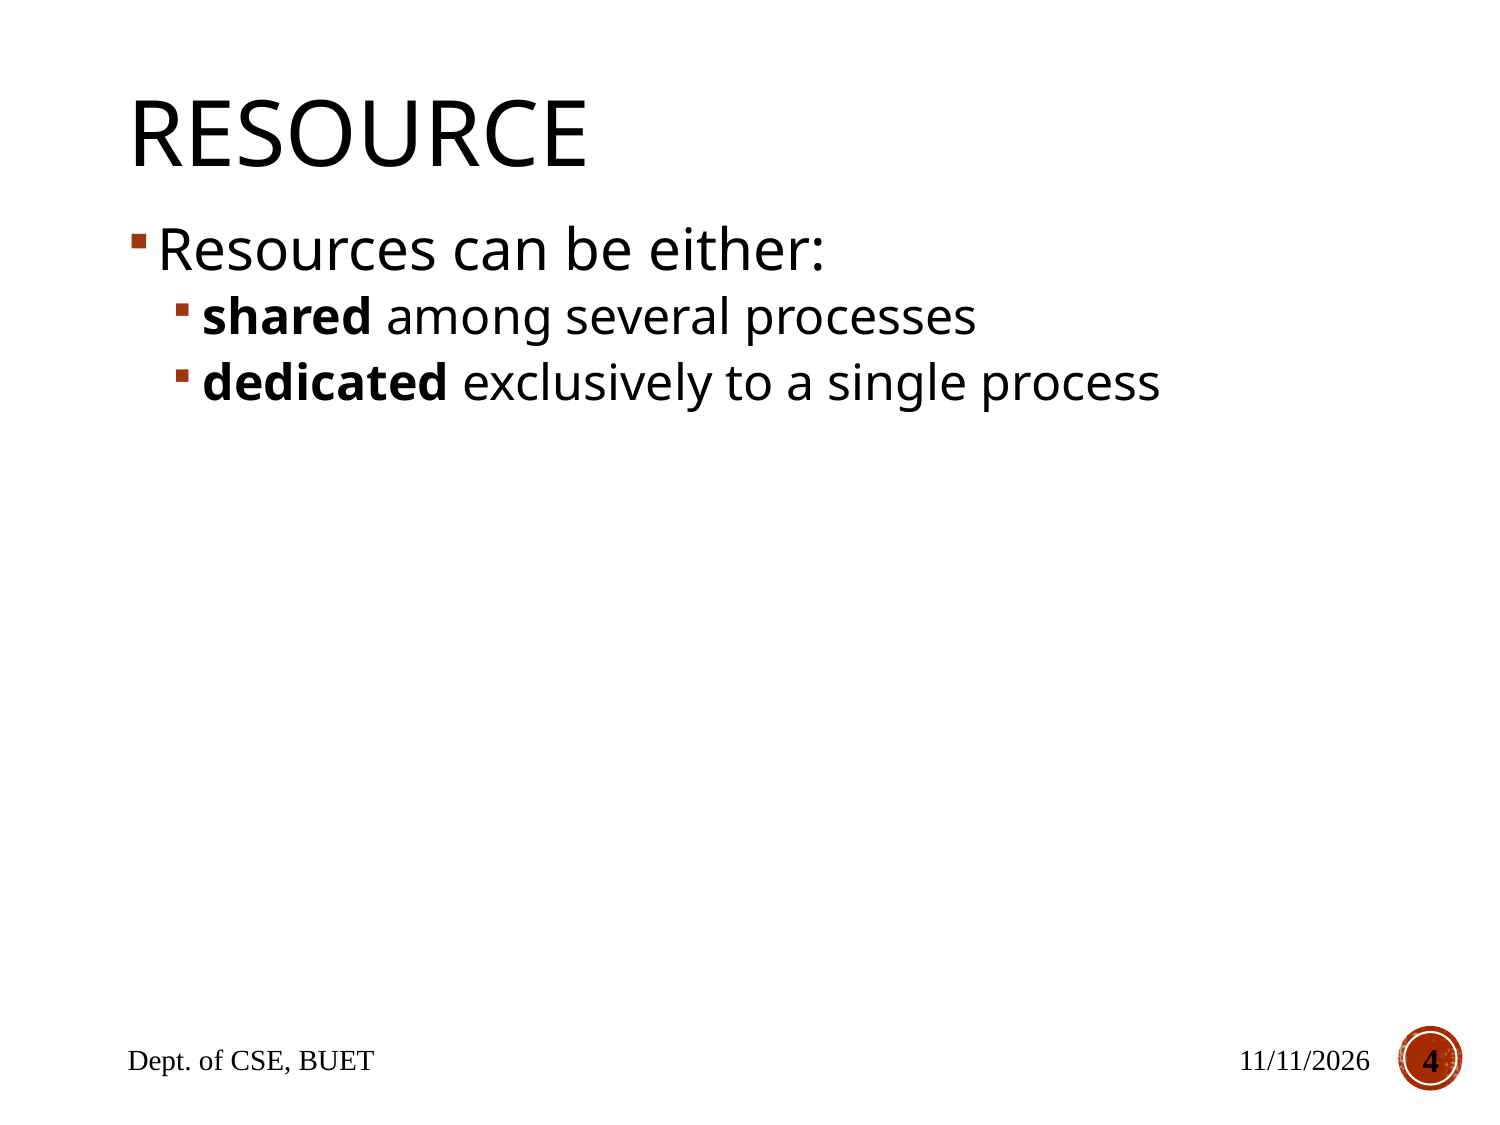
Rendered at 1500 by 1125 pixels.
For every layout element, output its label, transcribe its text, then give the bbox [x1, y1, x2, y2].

list Resources can be either: shared among several processes dedicated exclusively to a single process [112, 212, 1388, 1013]
footer Dept. of CSE, BUET [112, 1028, 891, 1089]
slide_number 4 [1391, 1028, 1471, 1089]
slide_number 11-Apr-17 [983, 1028, 1386, 1089]
title Resource [112, 79, 1388, 194]
